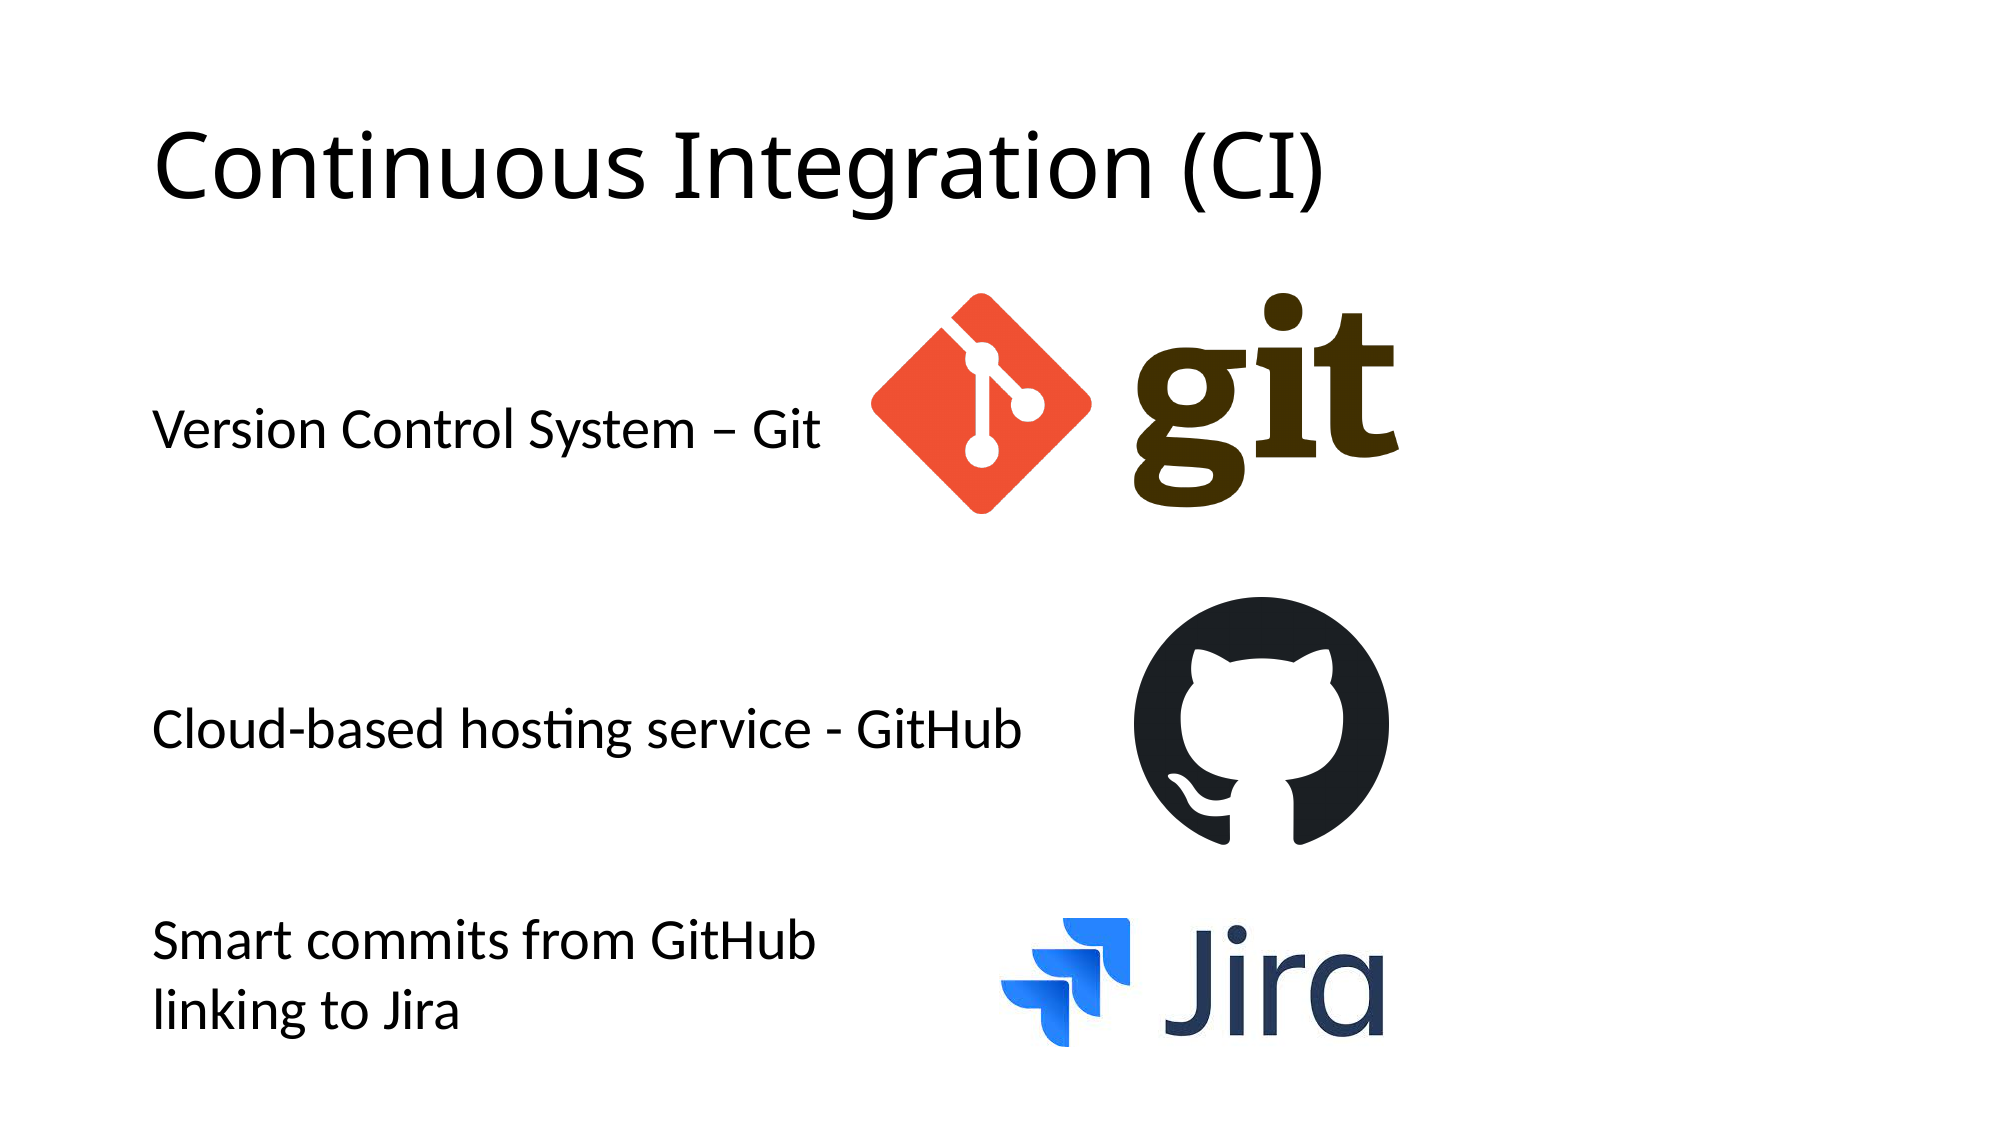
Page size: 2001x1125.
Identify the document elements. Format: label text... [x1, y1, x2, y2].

picture [999, 918, 1384, 1047]
text_box Smart commits from GitHub linking to Jira [137, 894, 878, 1094]
title Continuous Integration (CI) [137, 59, 1863, 278]
picture [1134, 597, 1389, 851]
text_box Cloud-based hosting service - GitHub [137, 682, 1082, 768]
picture [871, 293, 1399, 514]
list Version Control System – Git [137, 299, 1460, 599]
